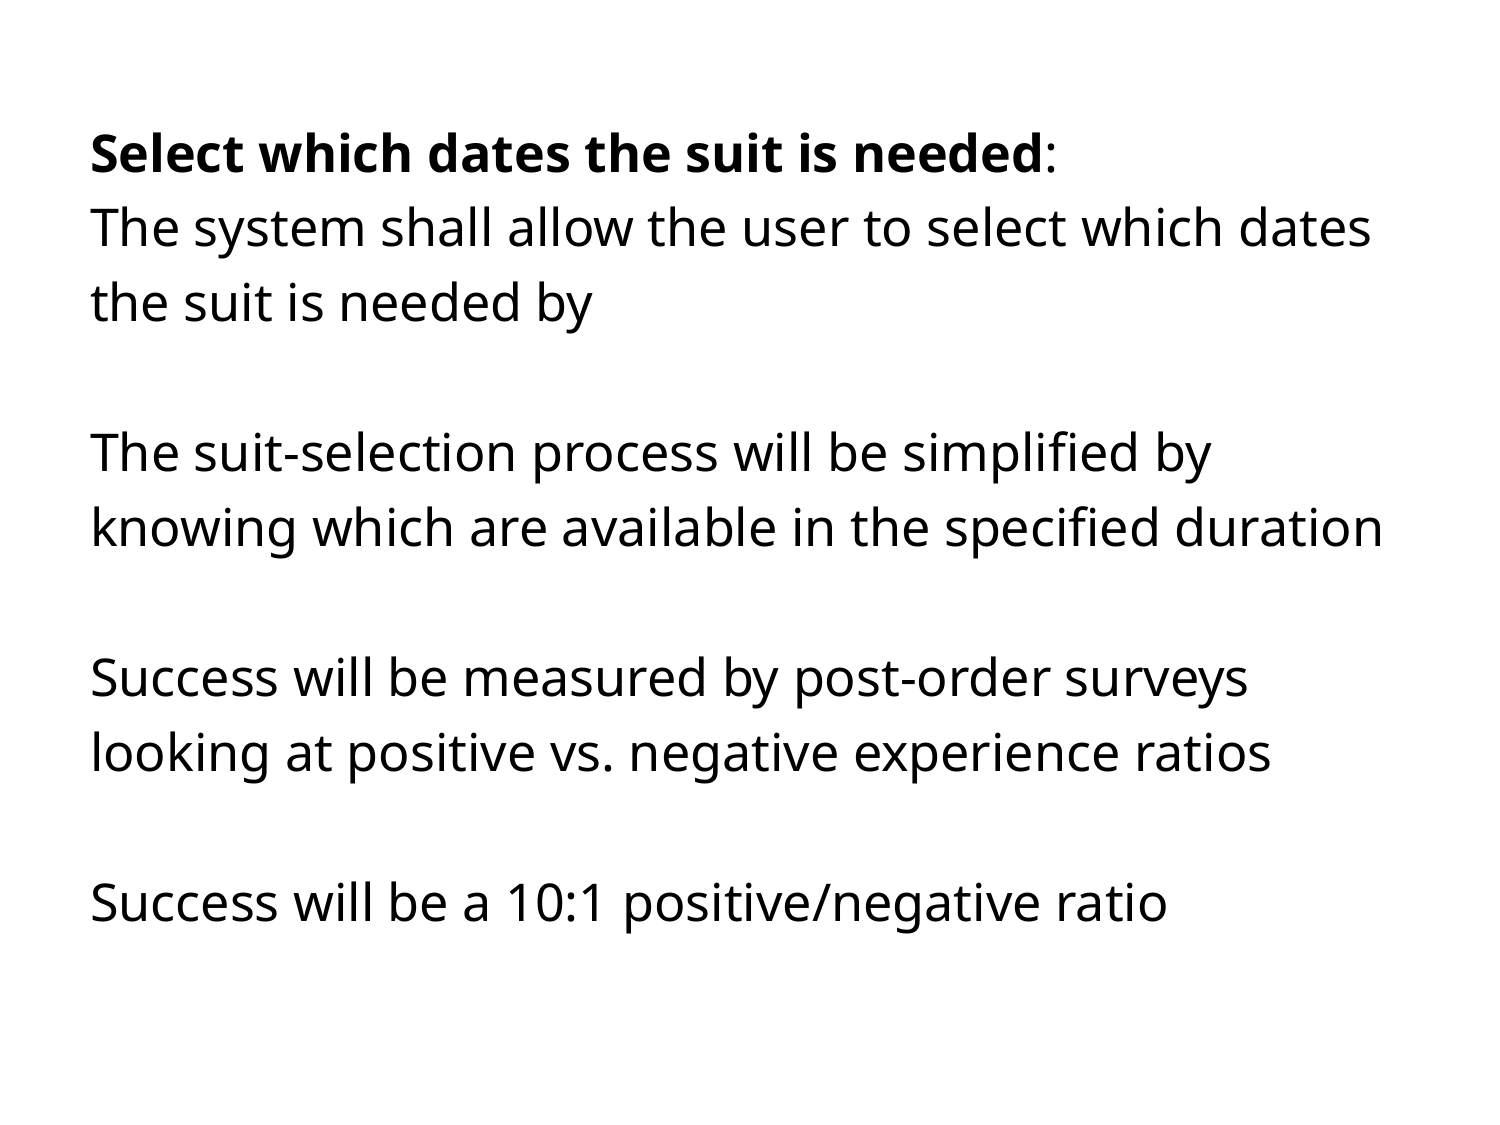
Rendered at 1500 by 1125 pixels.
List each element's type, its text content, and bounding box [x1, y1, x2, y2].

list Select which dates the suit is needed: The system shall allow the user to select which dates the suit is needed by The suit-selection process will be simplified by knowing which are available in the specified duration Success will be measured by post-order surveys looking at positive vs. negative experience ratios Success will be a 10:1 positive/negative ratio [75, 99, 1425, 1075]
